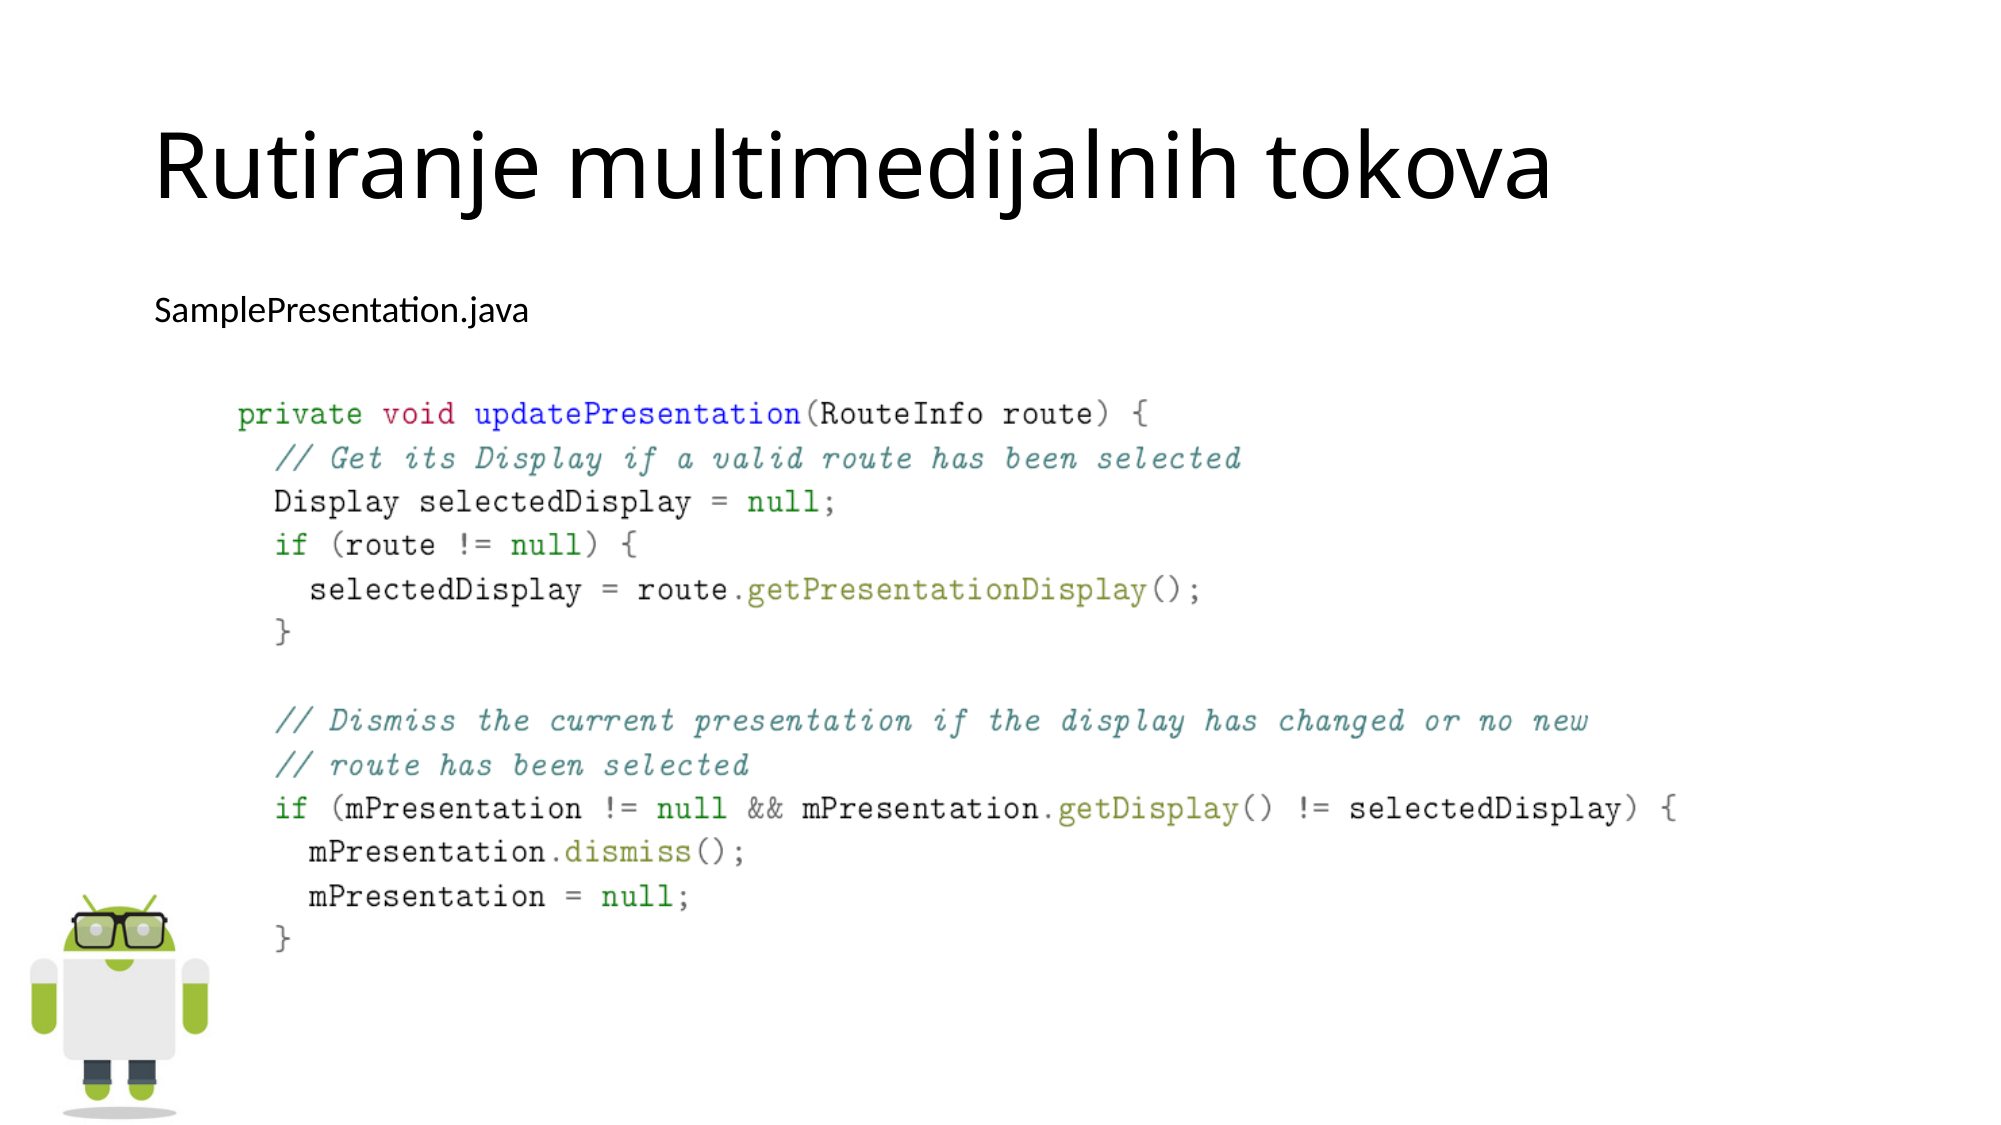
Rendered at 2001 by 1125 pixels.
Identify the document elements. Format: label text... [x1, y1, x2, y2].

text_box SamplePresentation.java [139, 277, 546, 337]
picture [0, 390, 1703, 1125]
title Rutiranje multimedijalnih tokova [137, 59, 1863, 278]
